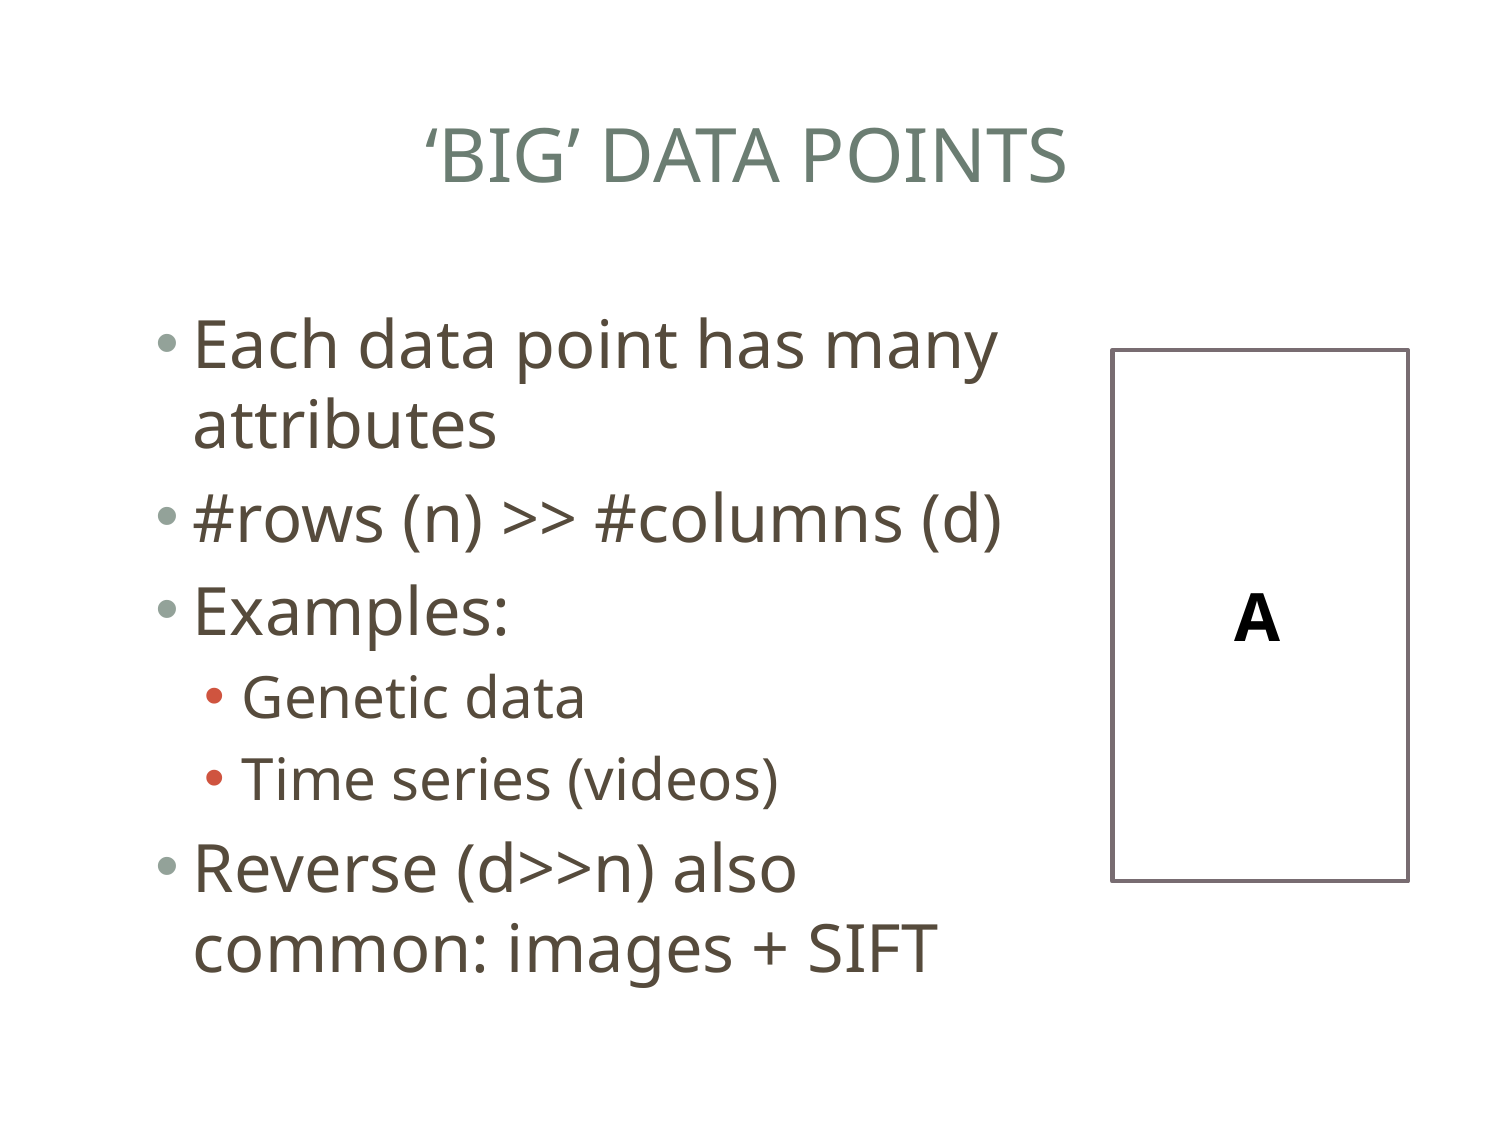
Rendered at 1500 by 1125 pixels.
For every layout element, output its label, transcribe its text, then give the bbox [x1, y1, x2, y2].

title ‘Big’ Data Points [69, 66, 1425, 238]
list Each data point has many attributes #rows (n) >> #columns (d) Examples: Genetic data Time series (videos) Reverse (d>>n) also common: images + SIFT [121, 294, 1060, 1033]
text_box [1110, 348, 1410, 883]
